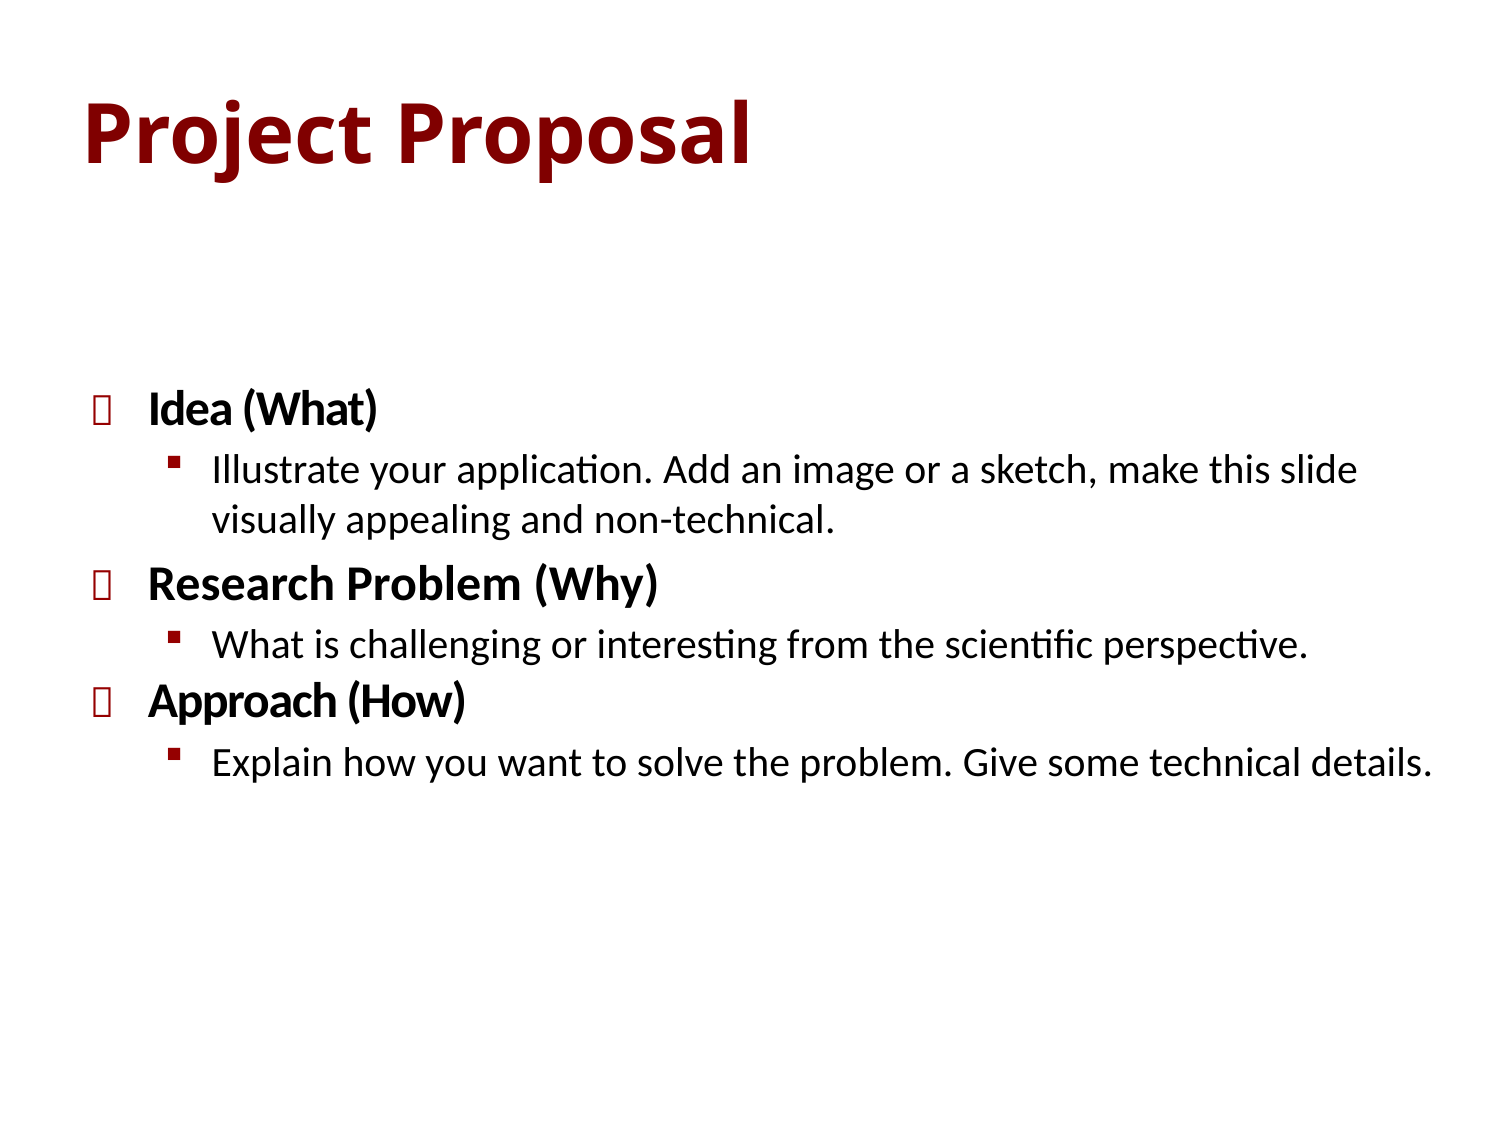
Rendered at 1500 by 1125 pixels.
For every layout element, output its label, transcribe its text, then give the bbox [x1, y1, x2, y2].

text_box  Idea (What) Illustrate your application. Add an image or a sketch, make this slide visually appealing and non-technical.  Research Problem (Why) What is challenging or interesting from the scientific perspective.  Approach (How) Explain how you want to solve the problem. Give some technical details. [87, 374, 1463, 843]
text_box Project Proposal [0, 79, 969, 180]
